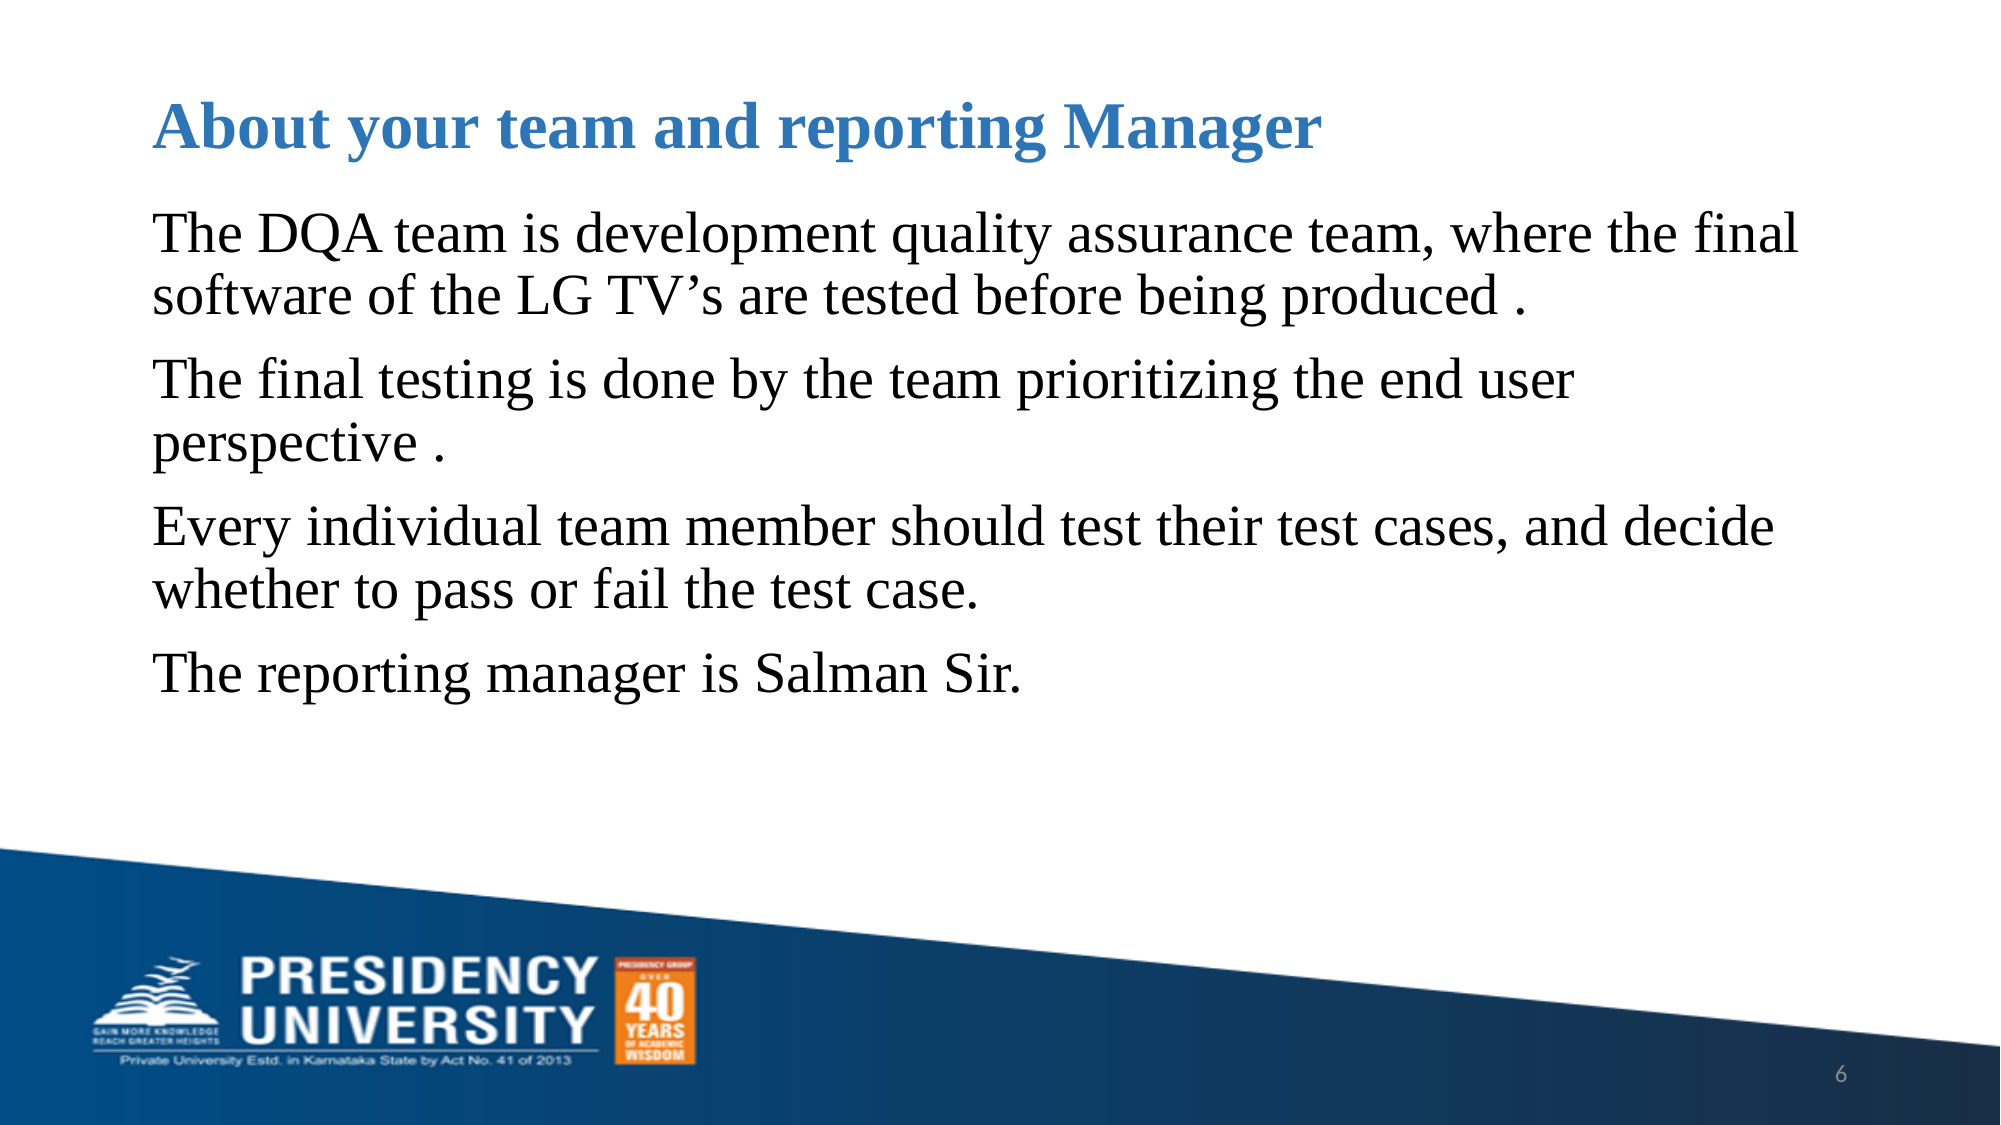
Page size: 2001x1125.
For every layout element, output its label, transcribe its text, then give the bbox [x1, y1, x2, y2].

title About your team and reporting Manager [137, 59, 1863, 194]
picture [0, 845, 2000, 1125]
slide_number 6 [1412, 1042, 1863, 1103]
list The DQA team is development quality assurance team, where the final software of the LG TV’s are tested before being produced . The final testing is done by the team prioritizing the end user perspective . Every individual team member should test their test cases, and decide whether to pass or fail the test case. The reporting manager is Salman Sir. [137, 194, 1863, 860]
